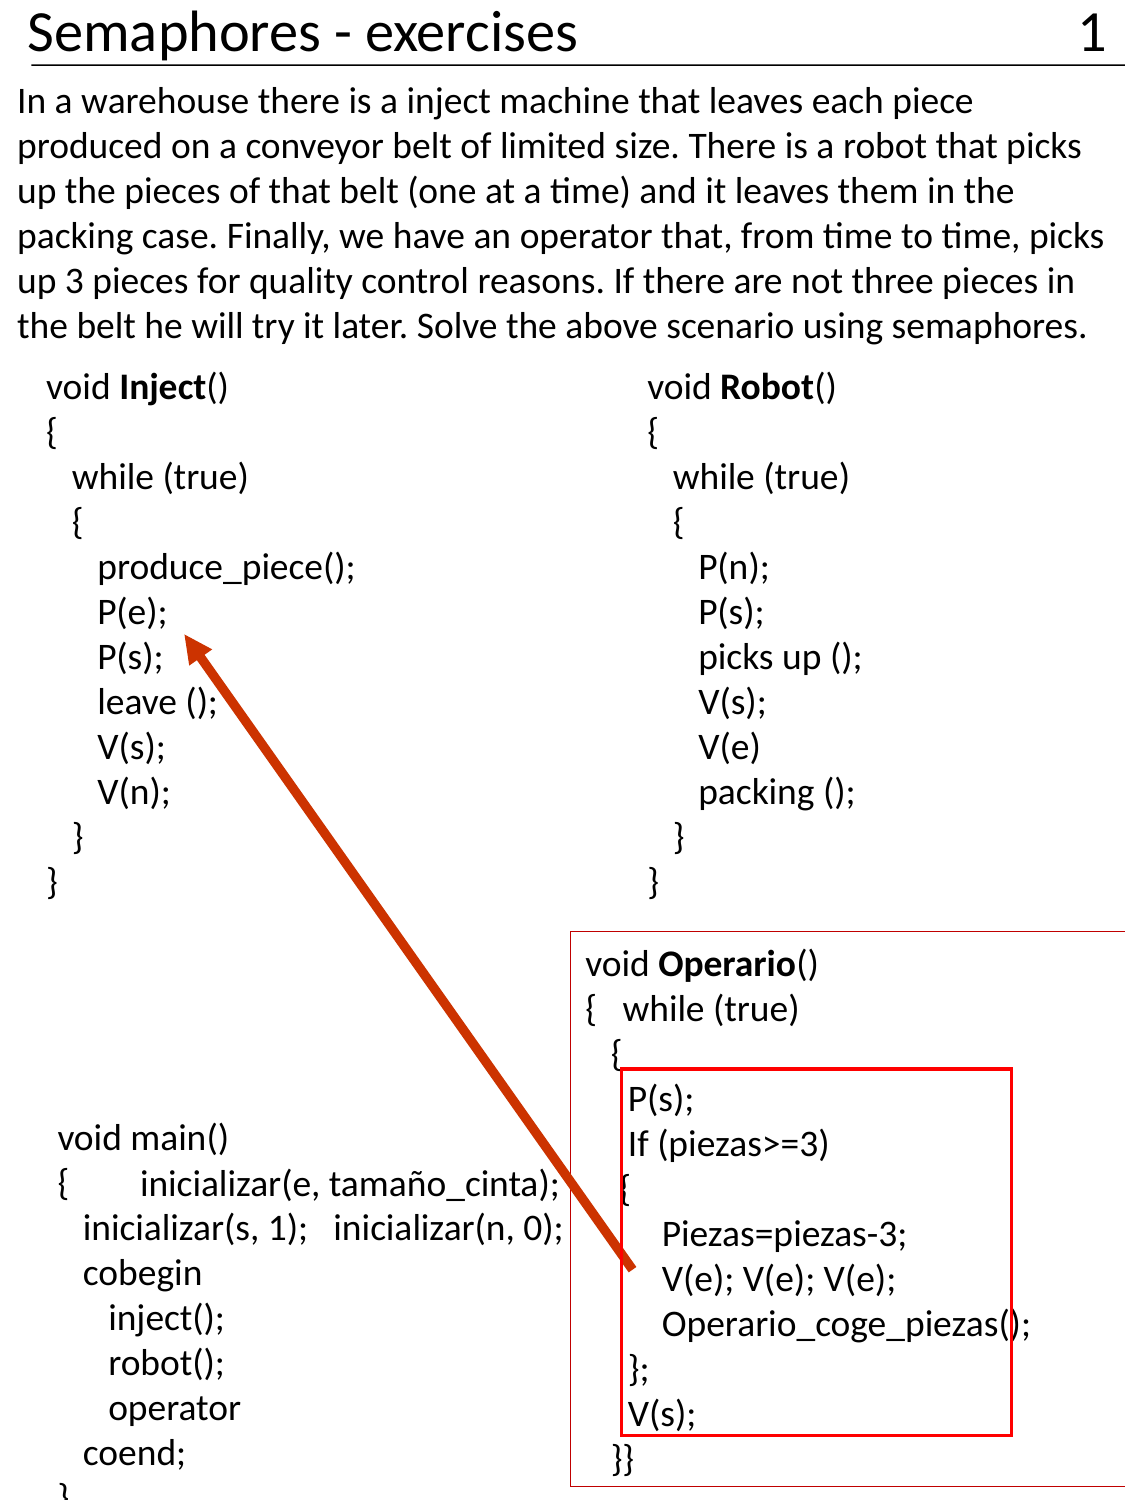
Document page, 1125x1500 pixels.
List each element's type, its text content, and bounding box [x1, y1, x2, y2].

text_box In a warehouse there is a inject machine that leaves each piece produced on a conveyor belt of limited size. There is a robot that picks up the pieces of that belt (one at a time) and it leaves them in the packing case. Finally, we have an operator that, from time to time, picks up 3 pieces for quality control reasons. If there are not three pieces in the belt he will try it later. Solve the above scenario using semaphores. [2, 68, 1125, 354]
text_box void Robot() { while (true) { P(n); P(s); picks up (); V(s); V(e) packing (); } } [632, 354, 1066, 910]
text_box void main() { inicializar(s, 1); inicializar(n, 0); cobegin inject(); robot(); operator coend; } [42, 1105, 941, 1500]
text_box inicializar(e, tamaño_cinta); [125, 1151, 570, 1212]
text_box [184, 634, 621, 1254]
text_box [621, 1068, 1012, 1436]
text_box Semaphores - exercises 1 [13, 0, 1125, 68]
text_box void Operario() { while (true) { P(s); If (piezas>=3) { Piezas=piezas-3; V(e); V(e); V(e); Operario_coge_piezas(); }; V(s); }} [570, 931, 1125, 1487]
text_box void Inject() { while (true) { produce_piece(); P(e); P(s); leave (); V(s); V(n); } } [31, 354, 465, 909]
